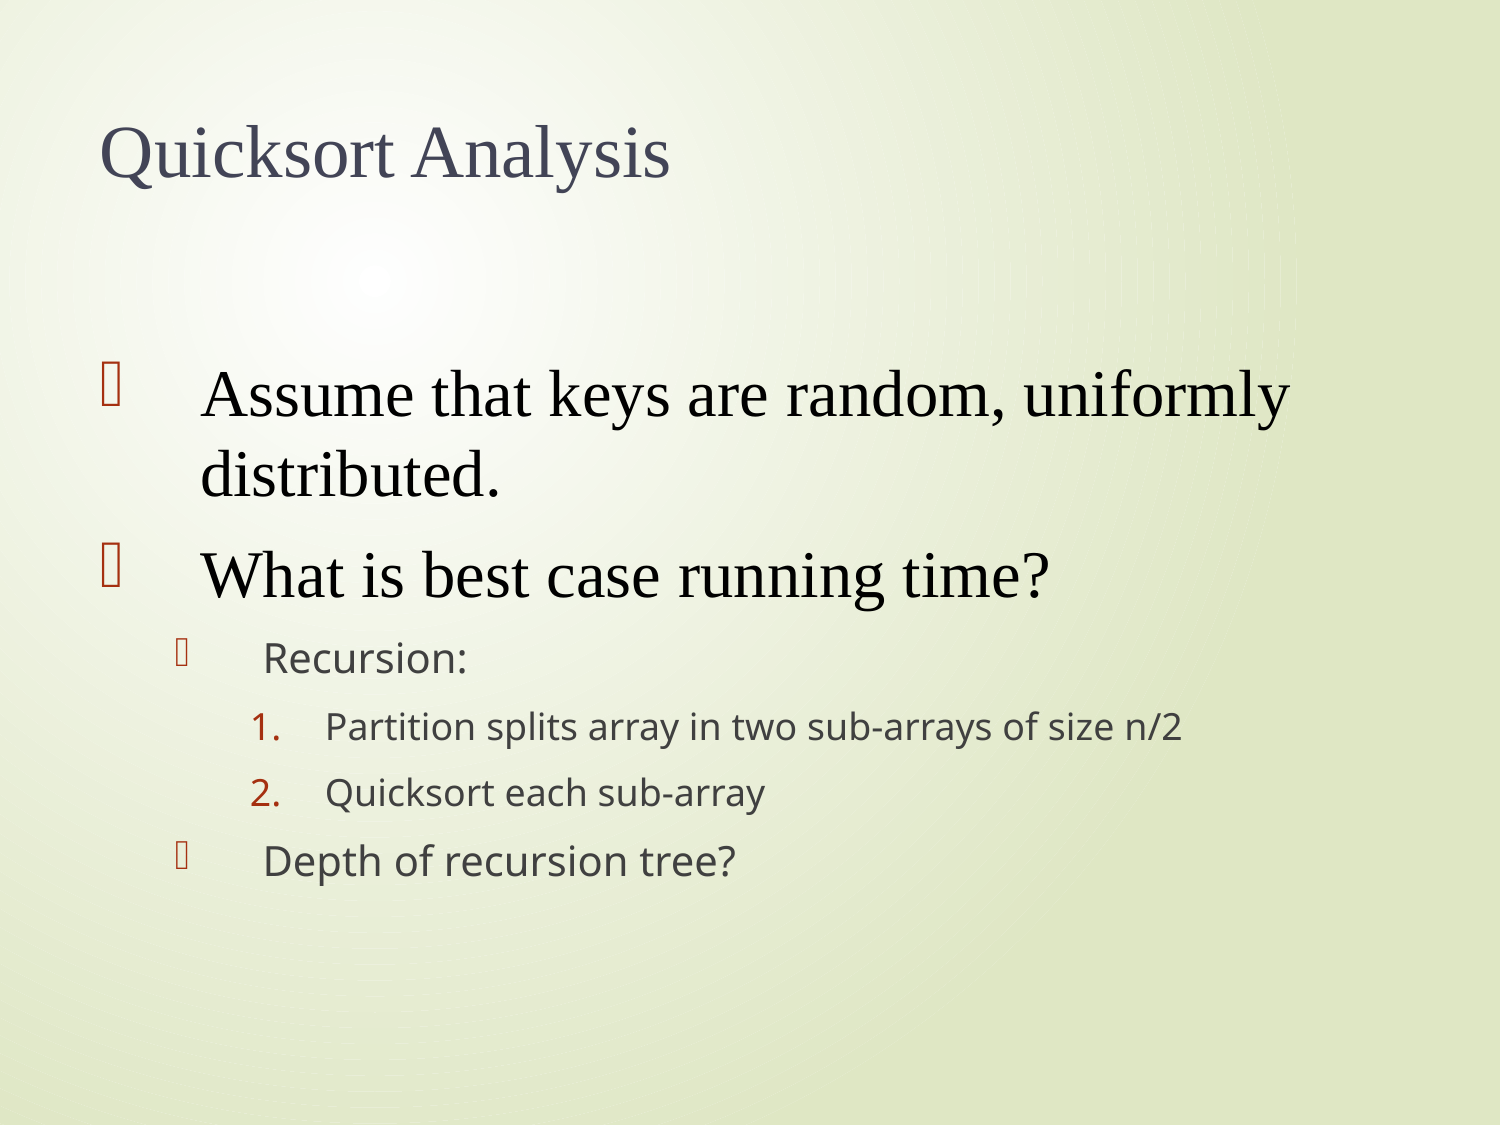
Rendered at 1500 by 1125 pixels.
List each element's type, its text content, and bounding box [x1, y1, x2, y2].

list Assume that keys are random, uniformly distributed. What is best case running time? Recursion: Partition splits array in two sub-arrays of size n/2 Quicksort each sub-array Depth of recursion tree? [99, 350, 1400, 1113]
title Quicksort Analysis [99, 102, 1400, 313]
